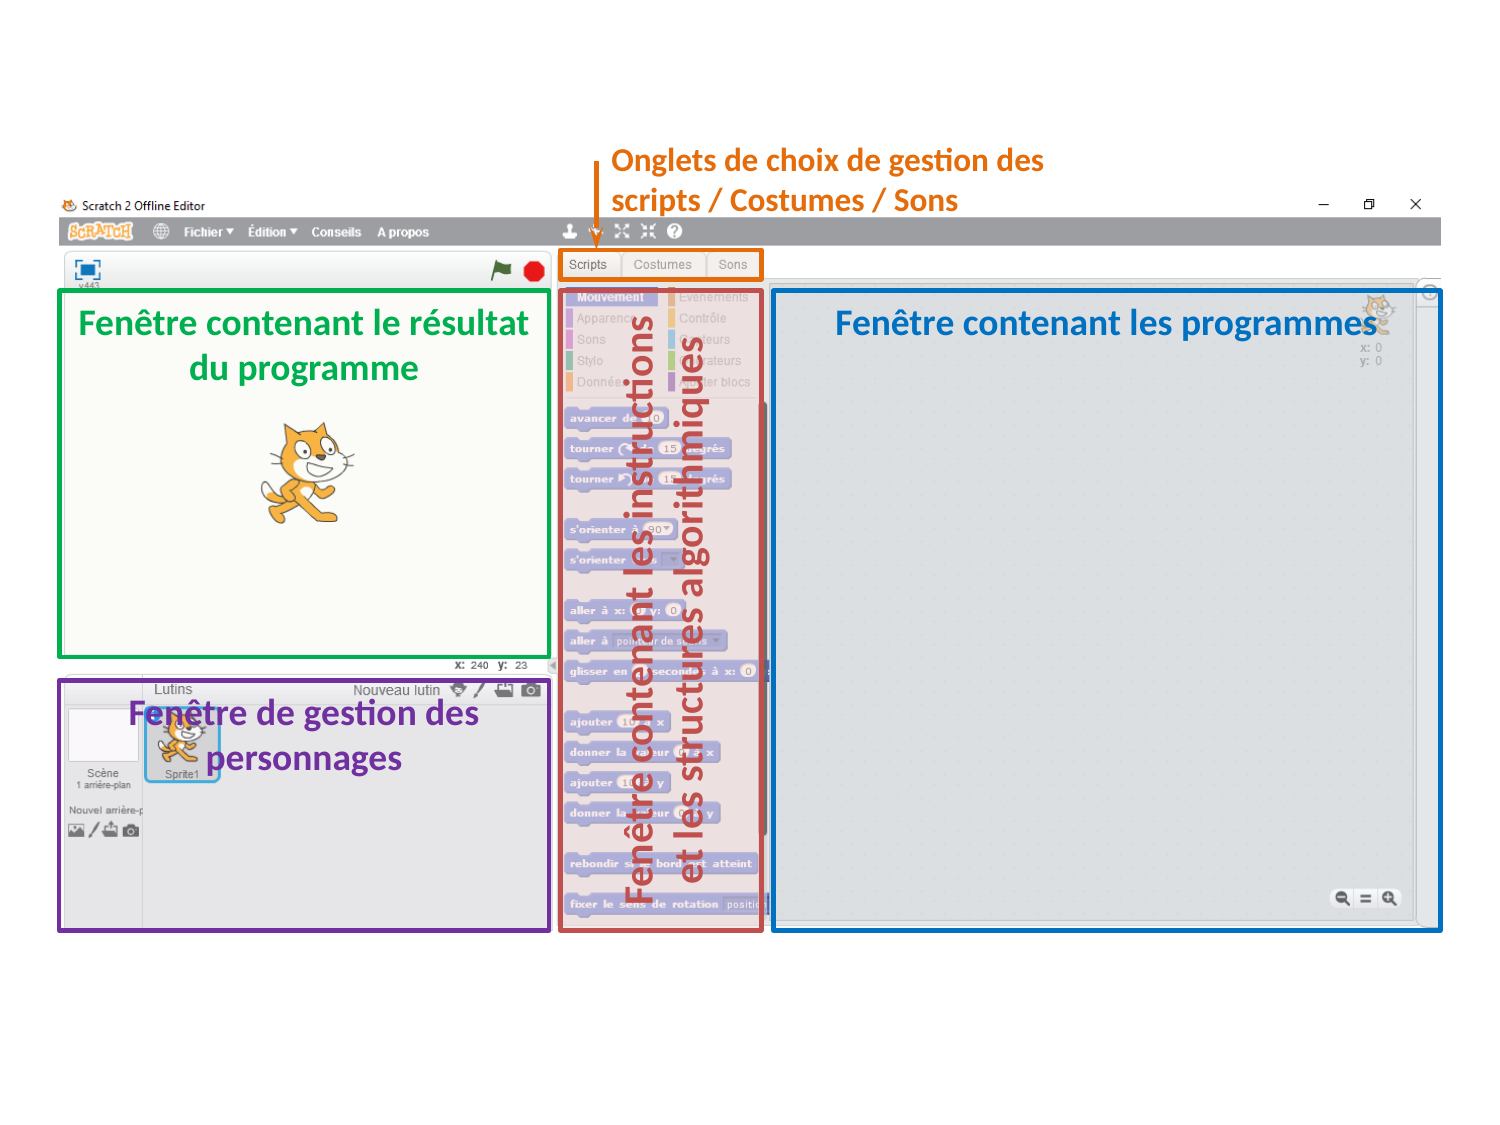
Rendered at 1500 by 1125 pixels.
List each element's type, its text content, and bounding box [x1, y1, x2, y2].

text_box Onglets de choix de gestion des scripts / Costumes / Sons [596, 130, 1135, 192]
picture [59, 194, 1441, 931]
